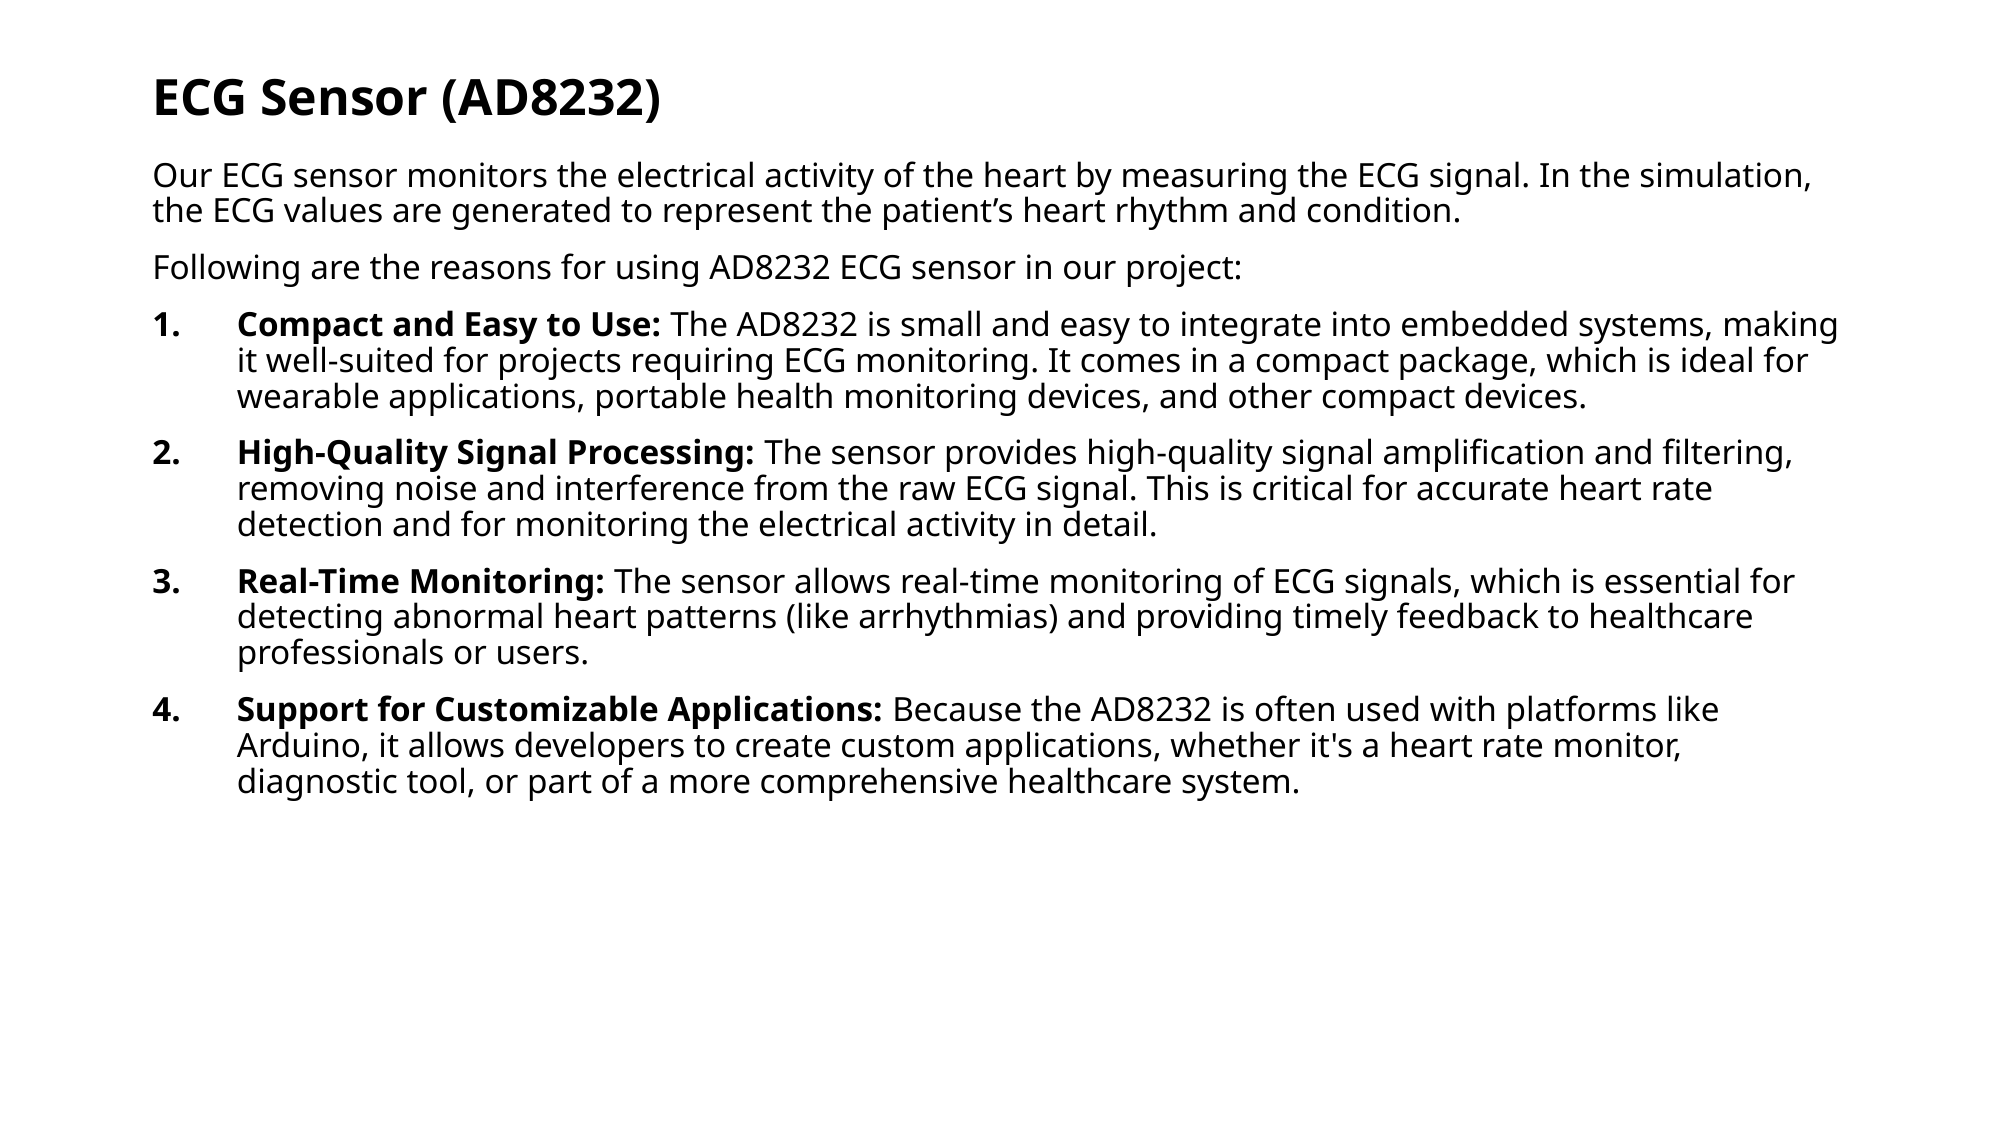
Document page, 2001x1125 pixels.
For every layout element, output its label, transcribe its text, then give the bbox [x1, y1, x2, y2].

title ECG Sensor (AD8232) [137, 59, 1863, 140]
list Our ECG sensor monitors the electrical activity of the heart by measuring the ECG signal. In the simulation, the ECG values are generated to represent the patient’s heart rhythm and condition. Following are the reasons for using AD8232 ECG sensor in our project: Compact and Easy to Use: The AD8232 is small and easy to integrate into embedded systems, making it well-suited for projects requiring ECG monitoring. It comes in a compact package, which is ideal for wearable applications, portable health monitoring devices, and other compact devices. High-Quality Signal Processing: The sensor provides high-quality signal amplification and filtering, removing noise and interference from the raw ECG signal. This is critical for accurate heart rate detection and for monitoring the electrical activity in detail. Real-Time Monitoring: The sensor allows real-time monitoring of ECG signals, which is essential for detecting abnormal heart patterns (like arrhythmias) and providing timely feedback to healthcare professionals or users. Support for Customizable Applications: Because the AD8232 is often used with platforms like Arduino, it allows developers to create custom applications, whether it's a heart rate monitor, diagnostic tool, or part of a more comprehensive healthcare system. [137, 151, 1863, 1066]
